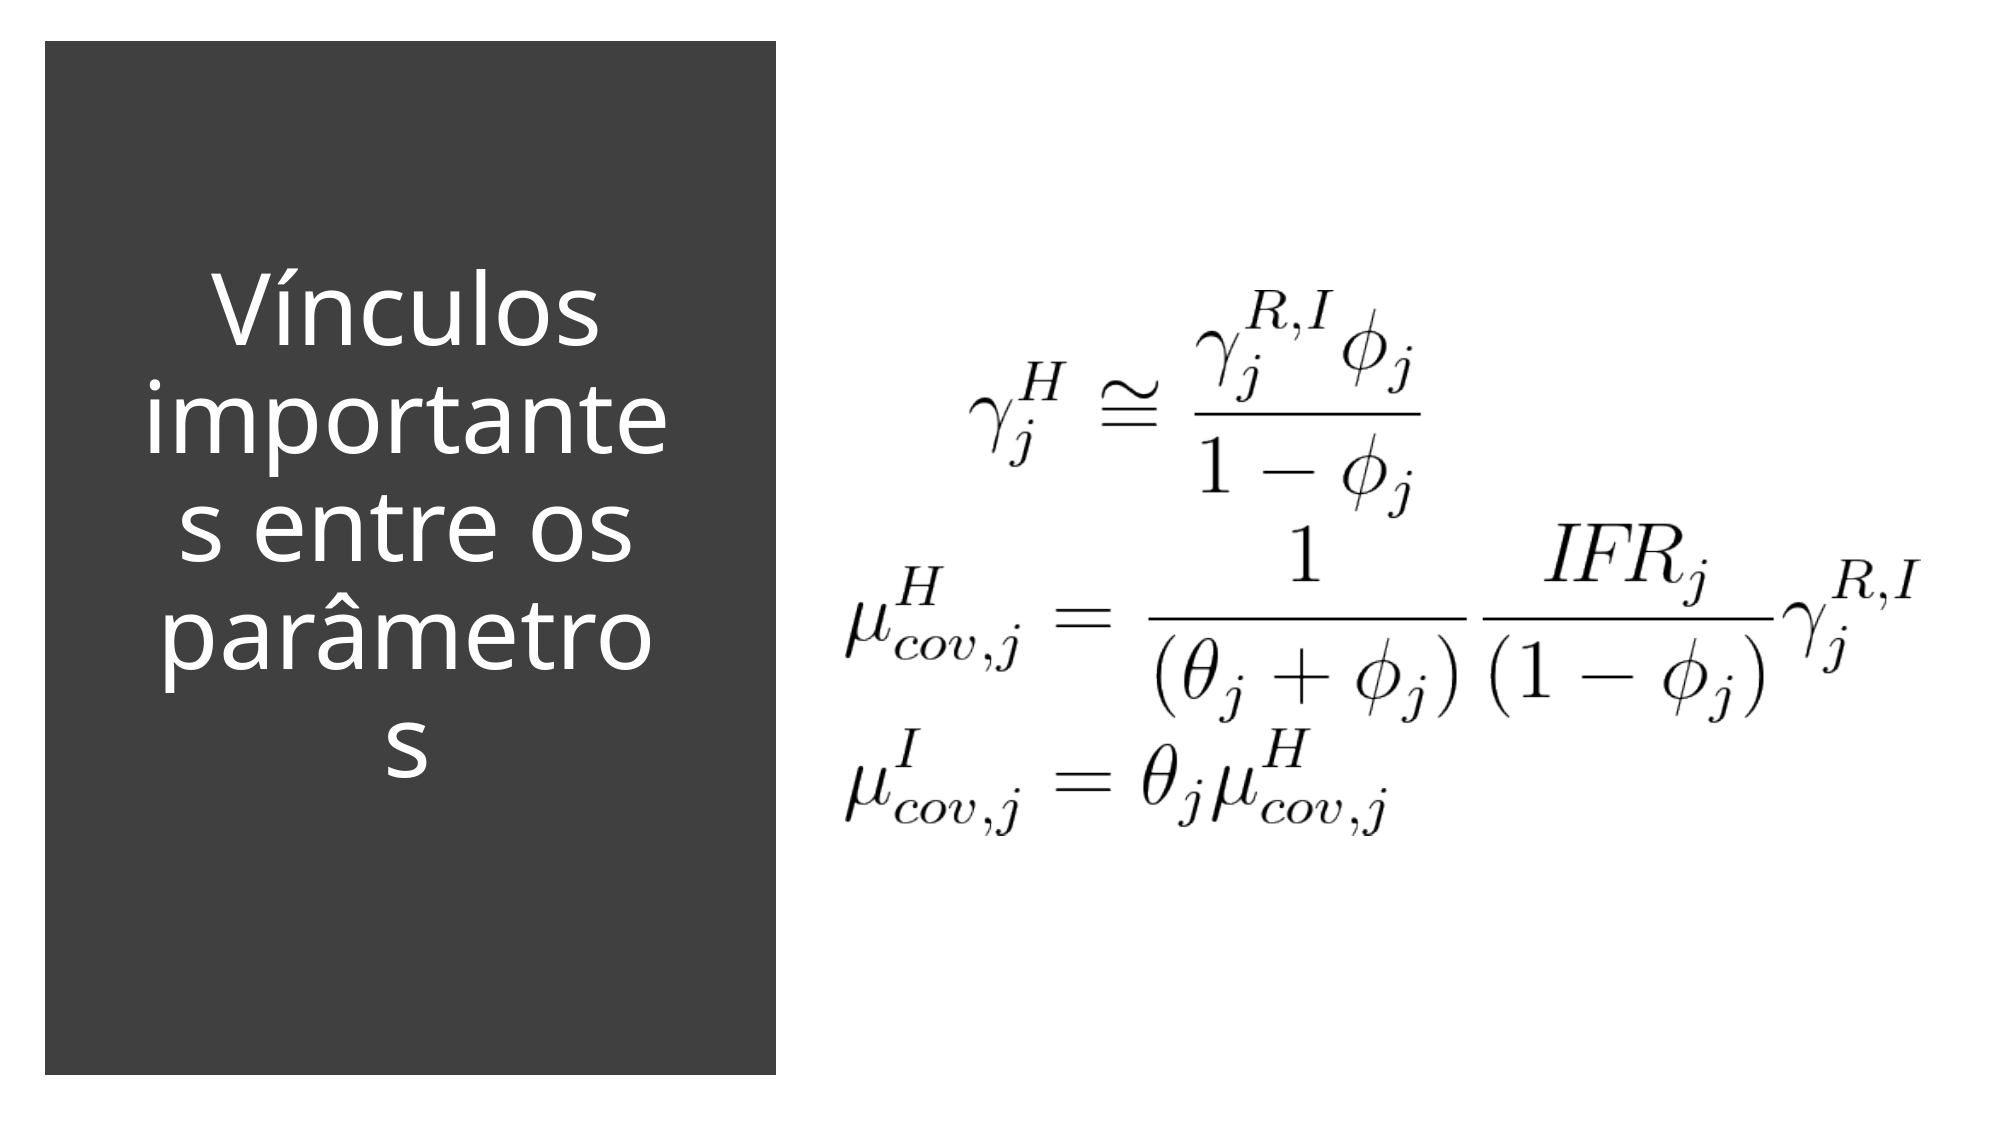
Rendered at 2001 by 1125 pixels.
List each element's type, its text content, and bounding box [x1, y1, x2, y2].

title Vínculos importantes entre os parâmetros [121, 121, 693, 936]
text_box [54, 50, 767, 1066]
picture [845, 290, 1921, 836]
